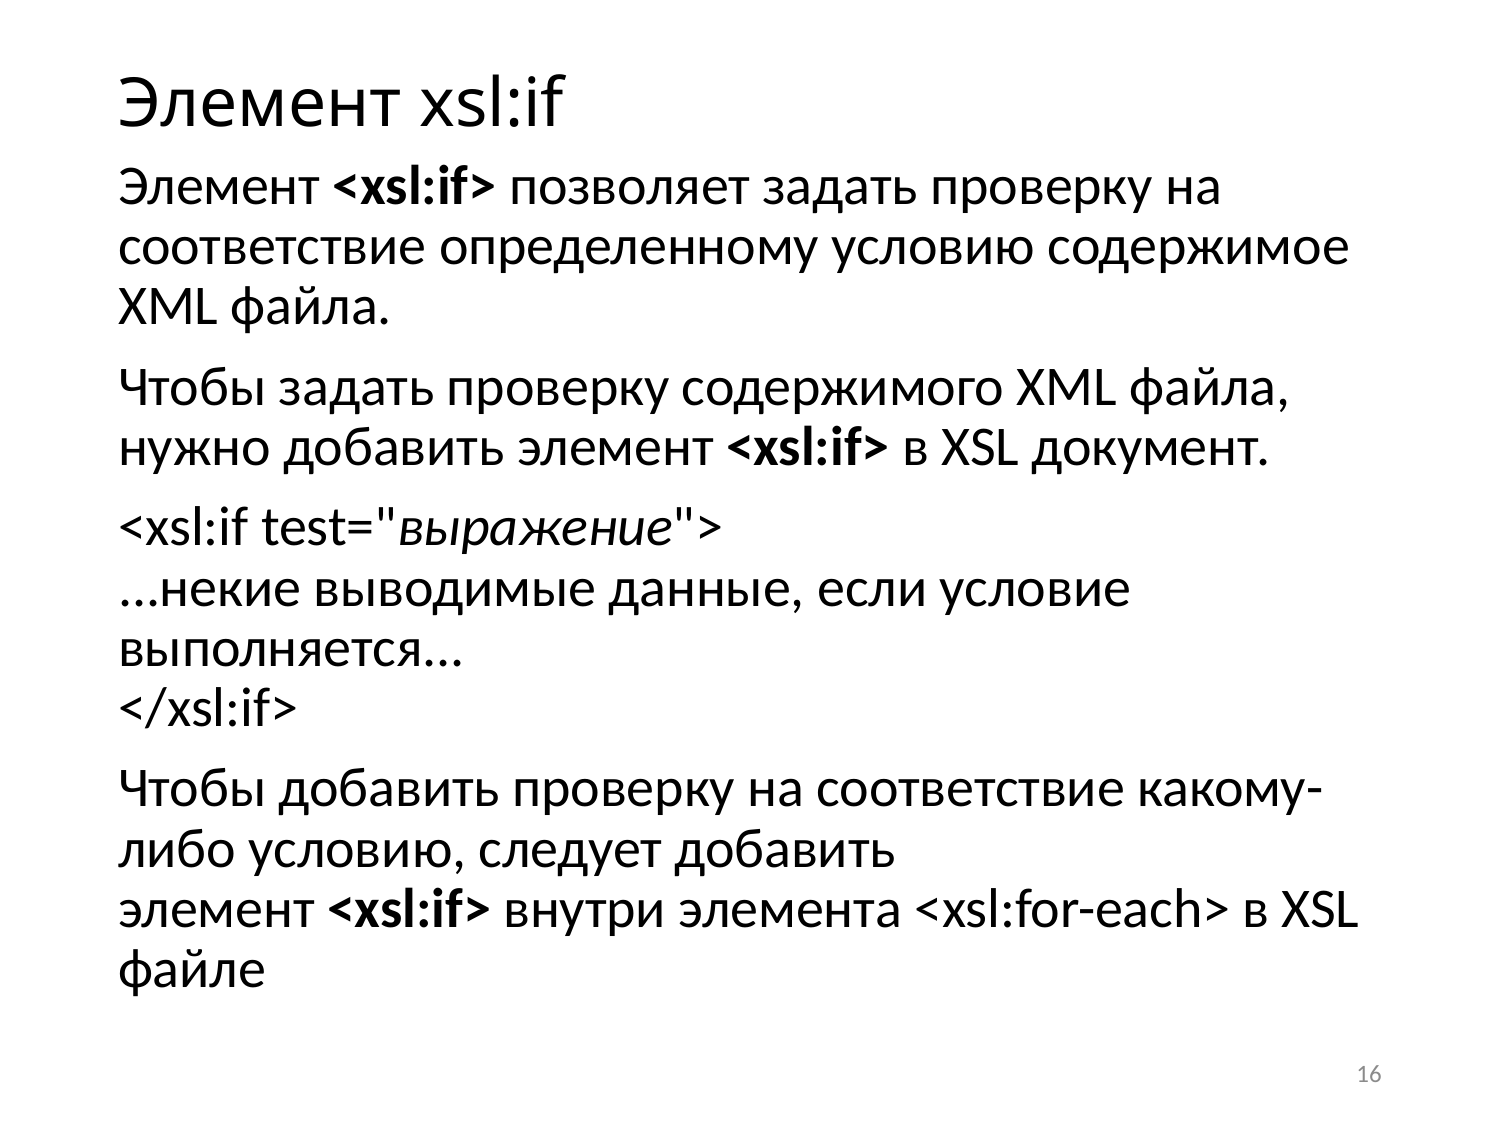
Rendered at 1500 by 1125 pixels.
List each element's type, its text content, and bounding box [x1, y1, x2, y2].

slide_number 16 [1059, 1042, 1397, 1103]
list Элемент <xsl:if> позволяет задать проверку на соответствие определенному условию содержимое XML файла. Чтобы задать проверку содержимого XML файла, нужно добавить элемент <xsl:if> в XSL документ. <xsl:if test="выражение"> ...некие выводимые данные, если условие выполняется... </xsl:if> Чтобы добавить проверку на соответствие какому-либо условию, следует добавить элемент <xsl:if> внутри элемента <xsl:for-each> в XSL файле [103, 148, 1397, 1014]
title Элемент xsl:if [103, 59, 1397, 148]
